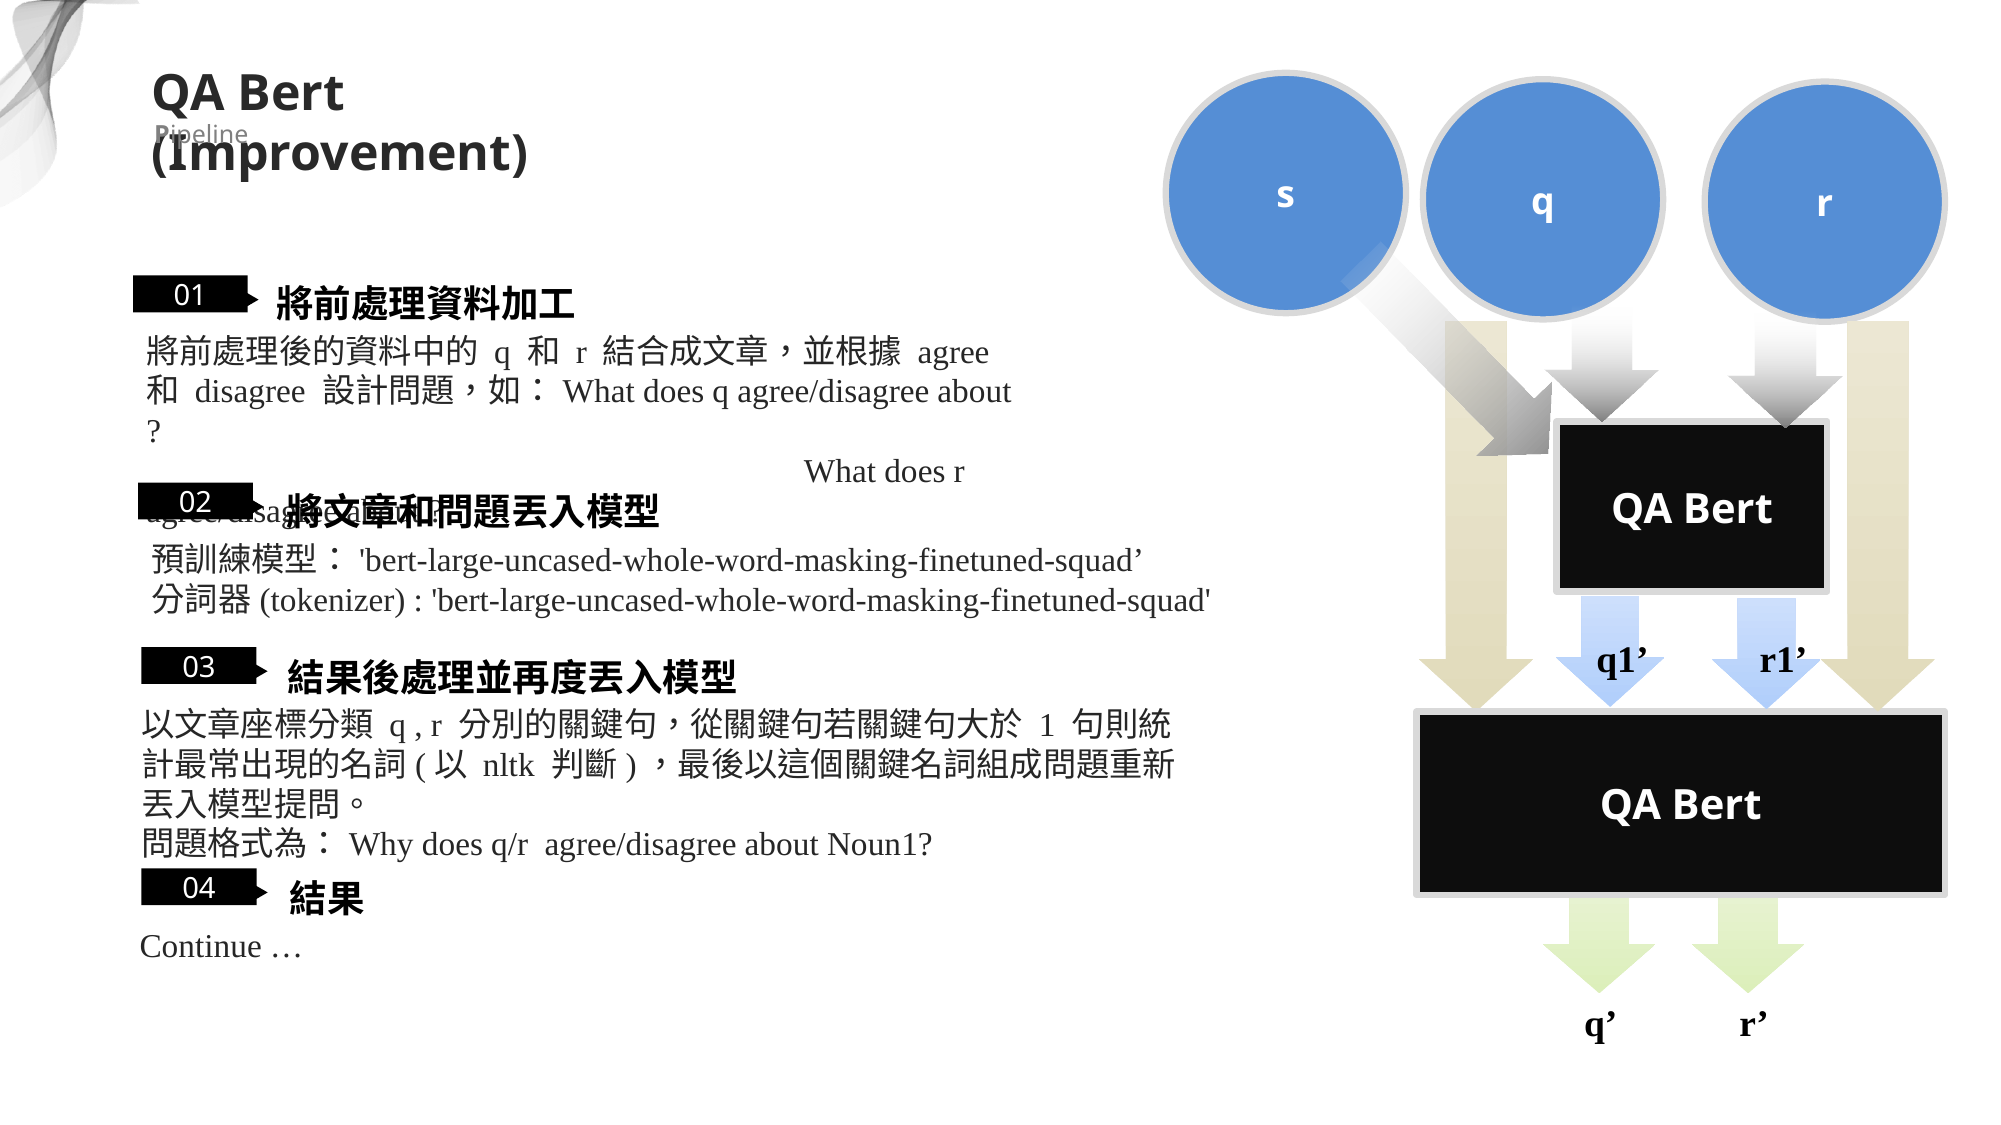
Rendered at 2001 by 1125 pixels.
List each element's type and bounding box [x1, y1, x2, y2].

text_box [131, 249, 1033, 457]
text_box [1165, 72, 1945, 1053]
text_box [136, 53, 805, 154]
text_box [126, 623, 1217, 913]
text_box [124, 844, 842, 973]
picture [0, 0, 267, 372]
text_box [121, 457, 1243, 627]
